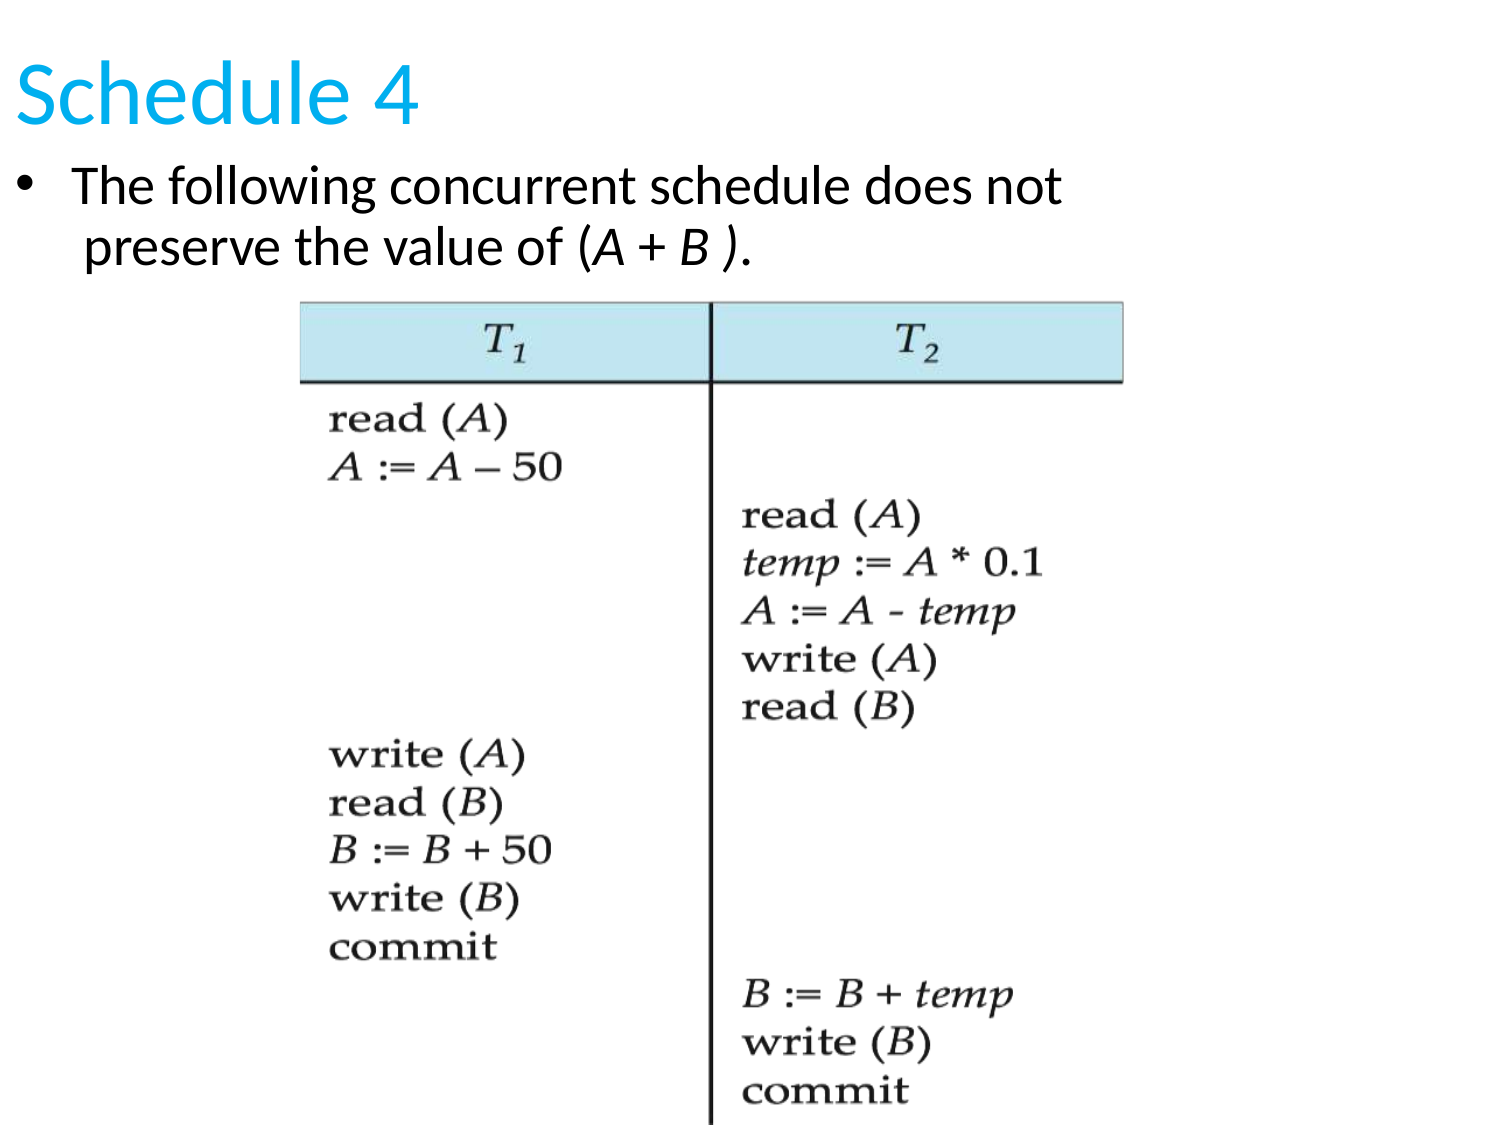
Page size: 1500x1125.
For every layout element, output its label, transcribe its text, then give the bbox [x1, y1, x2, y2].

text_box The following concurrent schedule does not preserve the value of (A + B ). [12, 145, 1071, 277]
text_box [299, 299, 1125, 1125]
text_box Schedule 4 [12, 30, 422, 143]
